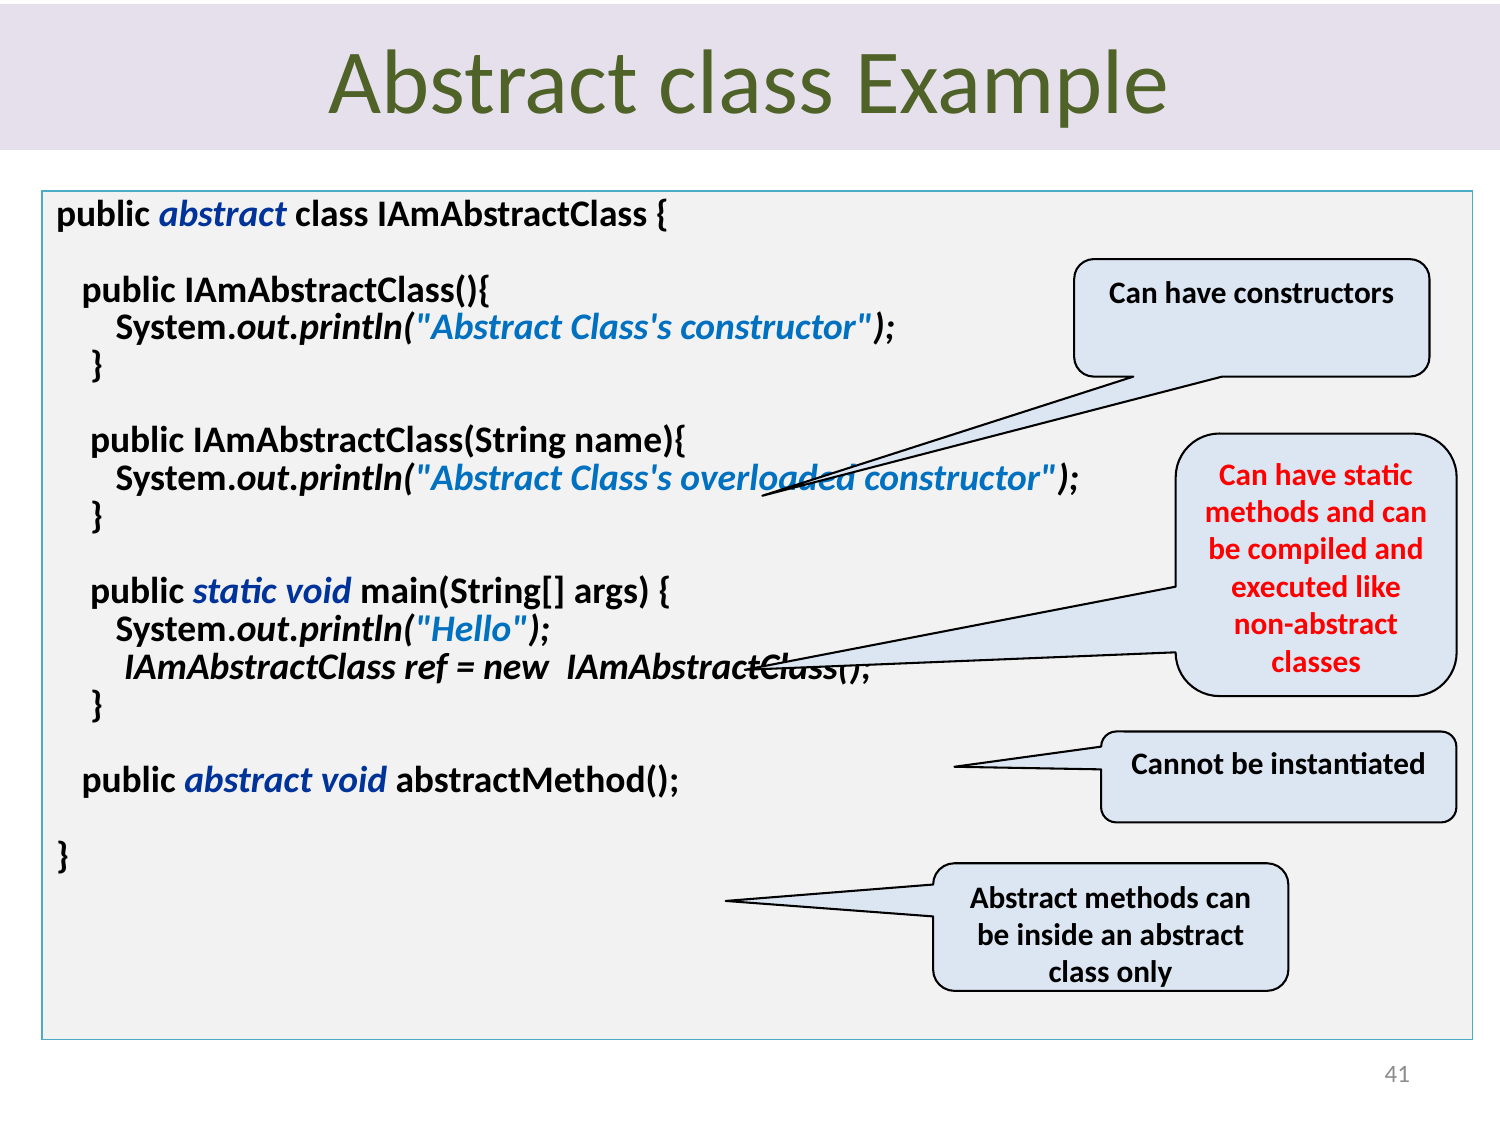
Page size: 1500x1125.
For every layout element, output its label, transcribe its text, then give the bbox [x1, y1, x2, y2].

text_box Cannot be instantiated [954, 731, 1457, 823]
slide_number 41 [1074, 1042, 1425, 1103]
text_box Can have constructors [762, 259, 1430, 496]
text_box Abstract methods can be inside an abstract class only [725, 863, 1289, 991]
text_box Can have static methods and can be compiled and executed like non-abstract classes [744, 433, 1457, 697]
title Abstract class Example [0, 3, 1500, 150]
table_header public abstract class IAmAbstractClass { public IAmAbstractClass(){ System.out.println("Abstract Class's constructor"); } public IAmAbstractClass(String name){ System.out.println("Abstract Class's overloaded constructor"); } public static void main(String[] args) { System.out.println("Hello"); IAmAbstractClass ref = new IAmAbstractClass(); } public abstract void abstractMethod(); } [43, 192, 1472, 1039]
